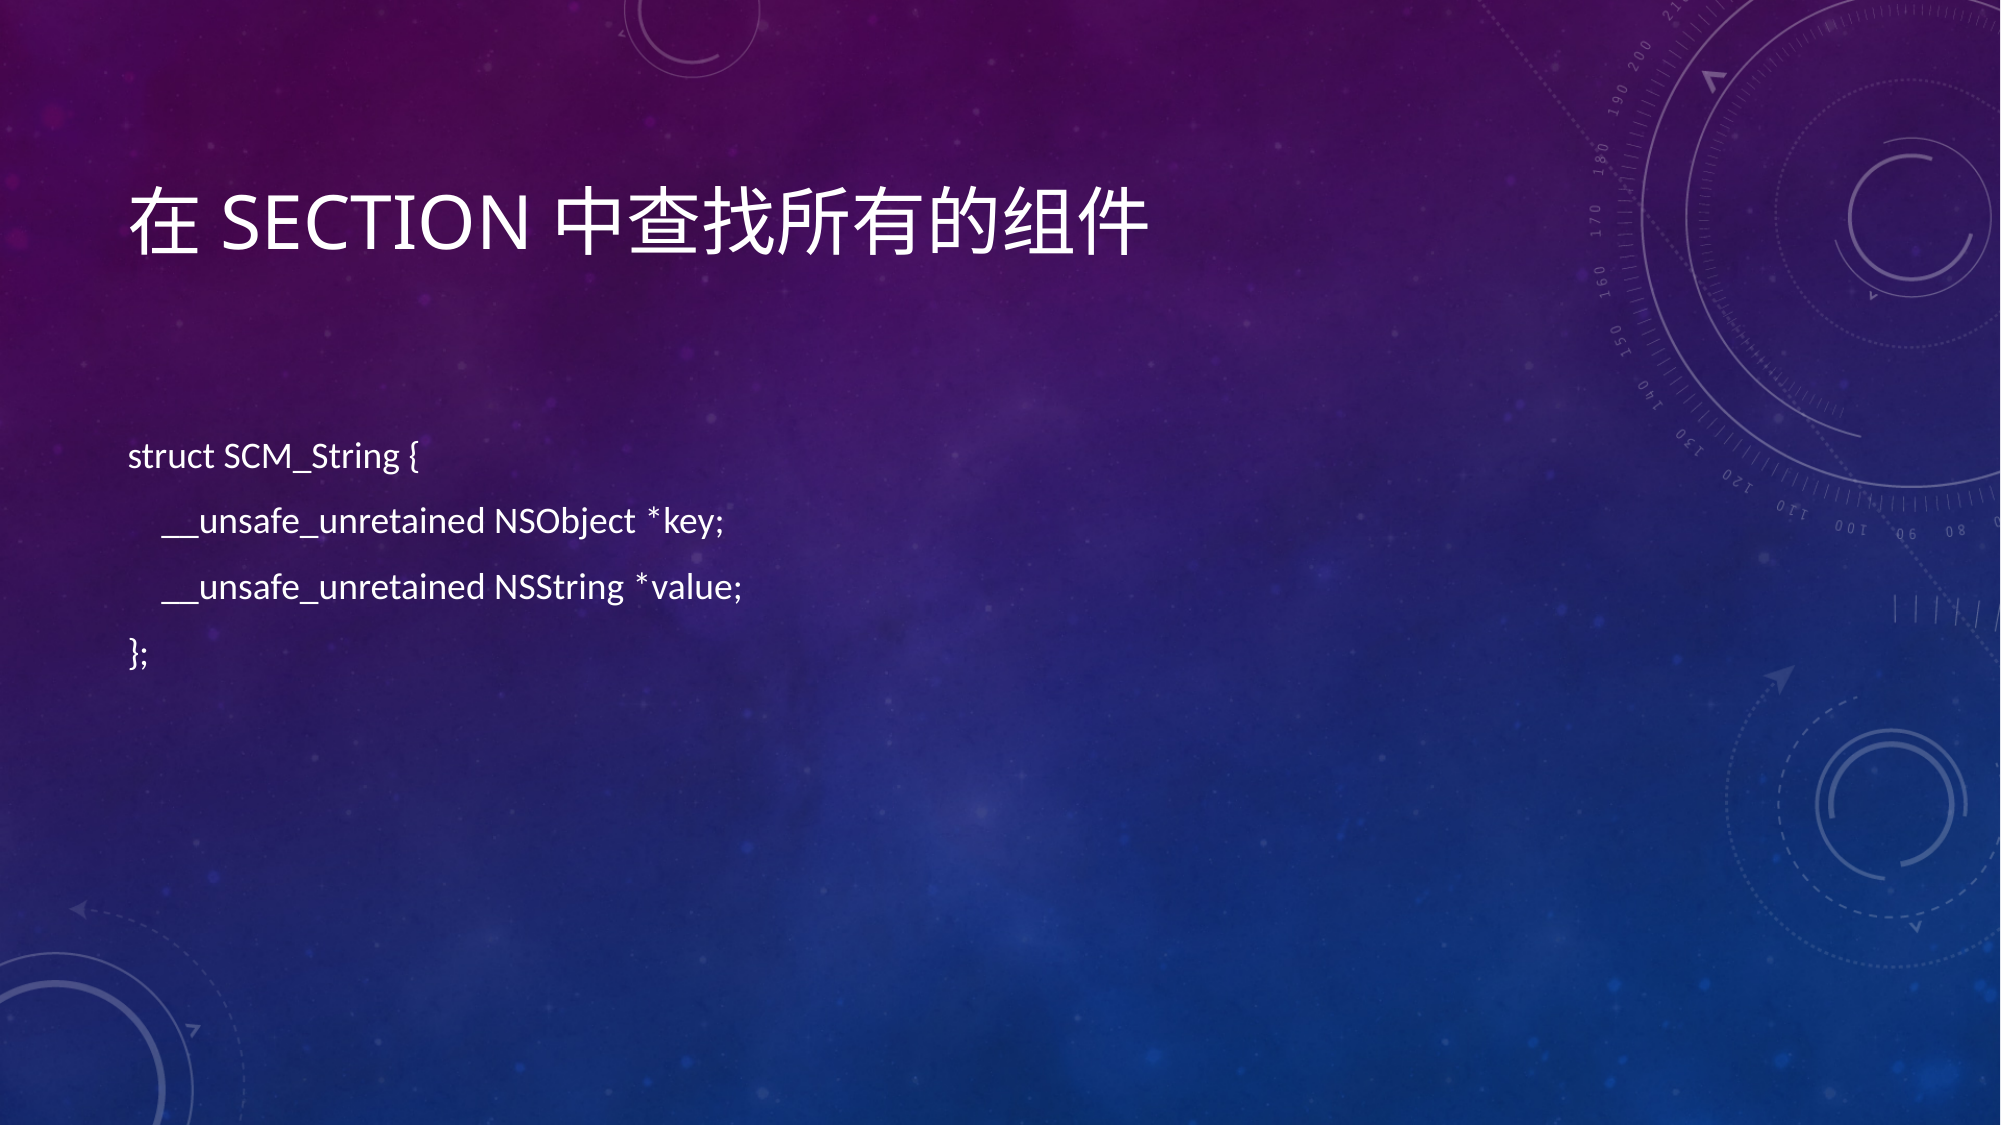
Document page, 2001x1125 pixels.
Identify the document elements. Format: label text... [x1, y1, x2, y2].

title 在Section中查找所有的组件 [112, 99, 1775, 339]
picture [0, 0, 2001, 1125]
list struct SCM_String { __unsafe_unretained NSObject *key; __unsafe_unretained NSString *value; }; [112, 351, 1775, 950]
